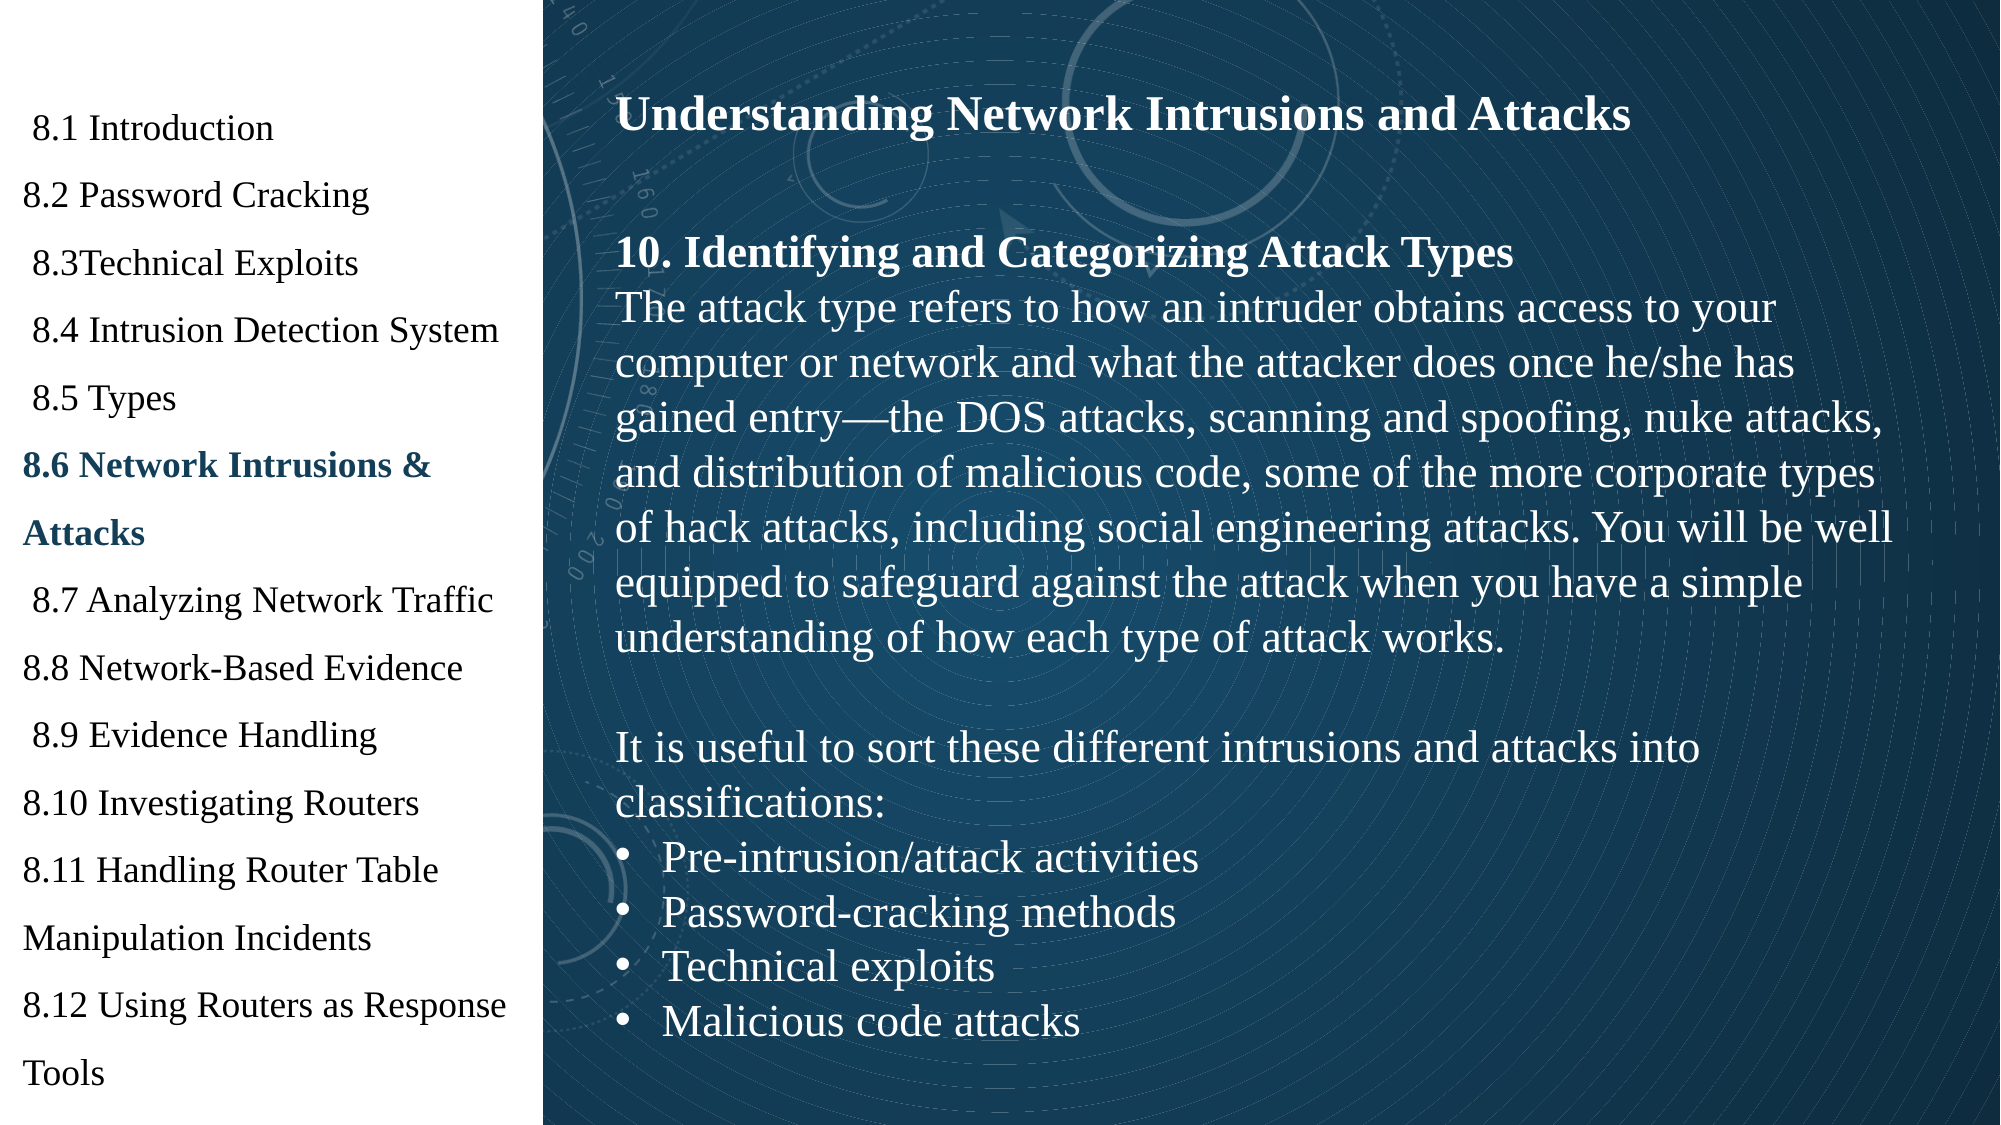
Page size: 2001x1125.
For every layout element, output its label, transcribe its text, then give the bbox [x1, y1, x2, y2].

text_box 8.1 Introduction 8.2 Password Cracking 8.3Technical Exploits 8.4 Intrusion Detection System 8.5 Types 8.6 Network Intrusions & Attacks 8.7 Analyzing Network Traffic 8.8 Network-Based Evidence 8.9 Evidence Handling 8.10 Investigating Routers 8.11 Handling Router Table Manipulation Incidents 8.12 Using Routers as Response Tools [7, 72, 565, 1101]
text_box 10. Identifying and Categorizing Attack Types The attack type refers to how an intruder obtains access to your computer or network and what the attacker does once he/she has gained entry—the DOS attacks, scanning and spoofing, nuke attacks, and distribution of malicious code, some of the more corporate types of hack attacks, including social engineering attacks. You will be well equipped to safeguard against the attack when you have a simple understanding of how each type of attack works. It is useful to sort these different intrusions and attacks into classifications: Pre-intrusion/attack activities Password-cracking methods Technical exploits Malicious code attacks [599, 214, 1910, 1125]
text_box Understanding Network Intrusions and Attacks [600, 72, 1798, 148]
picture [544, 0, 2000, 1125]
text_box 1 [0, 0, 544, 1125]
